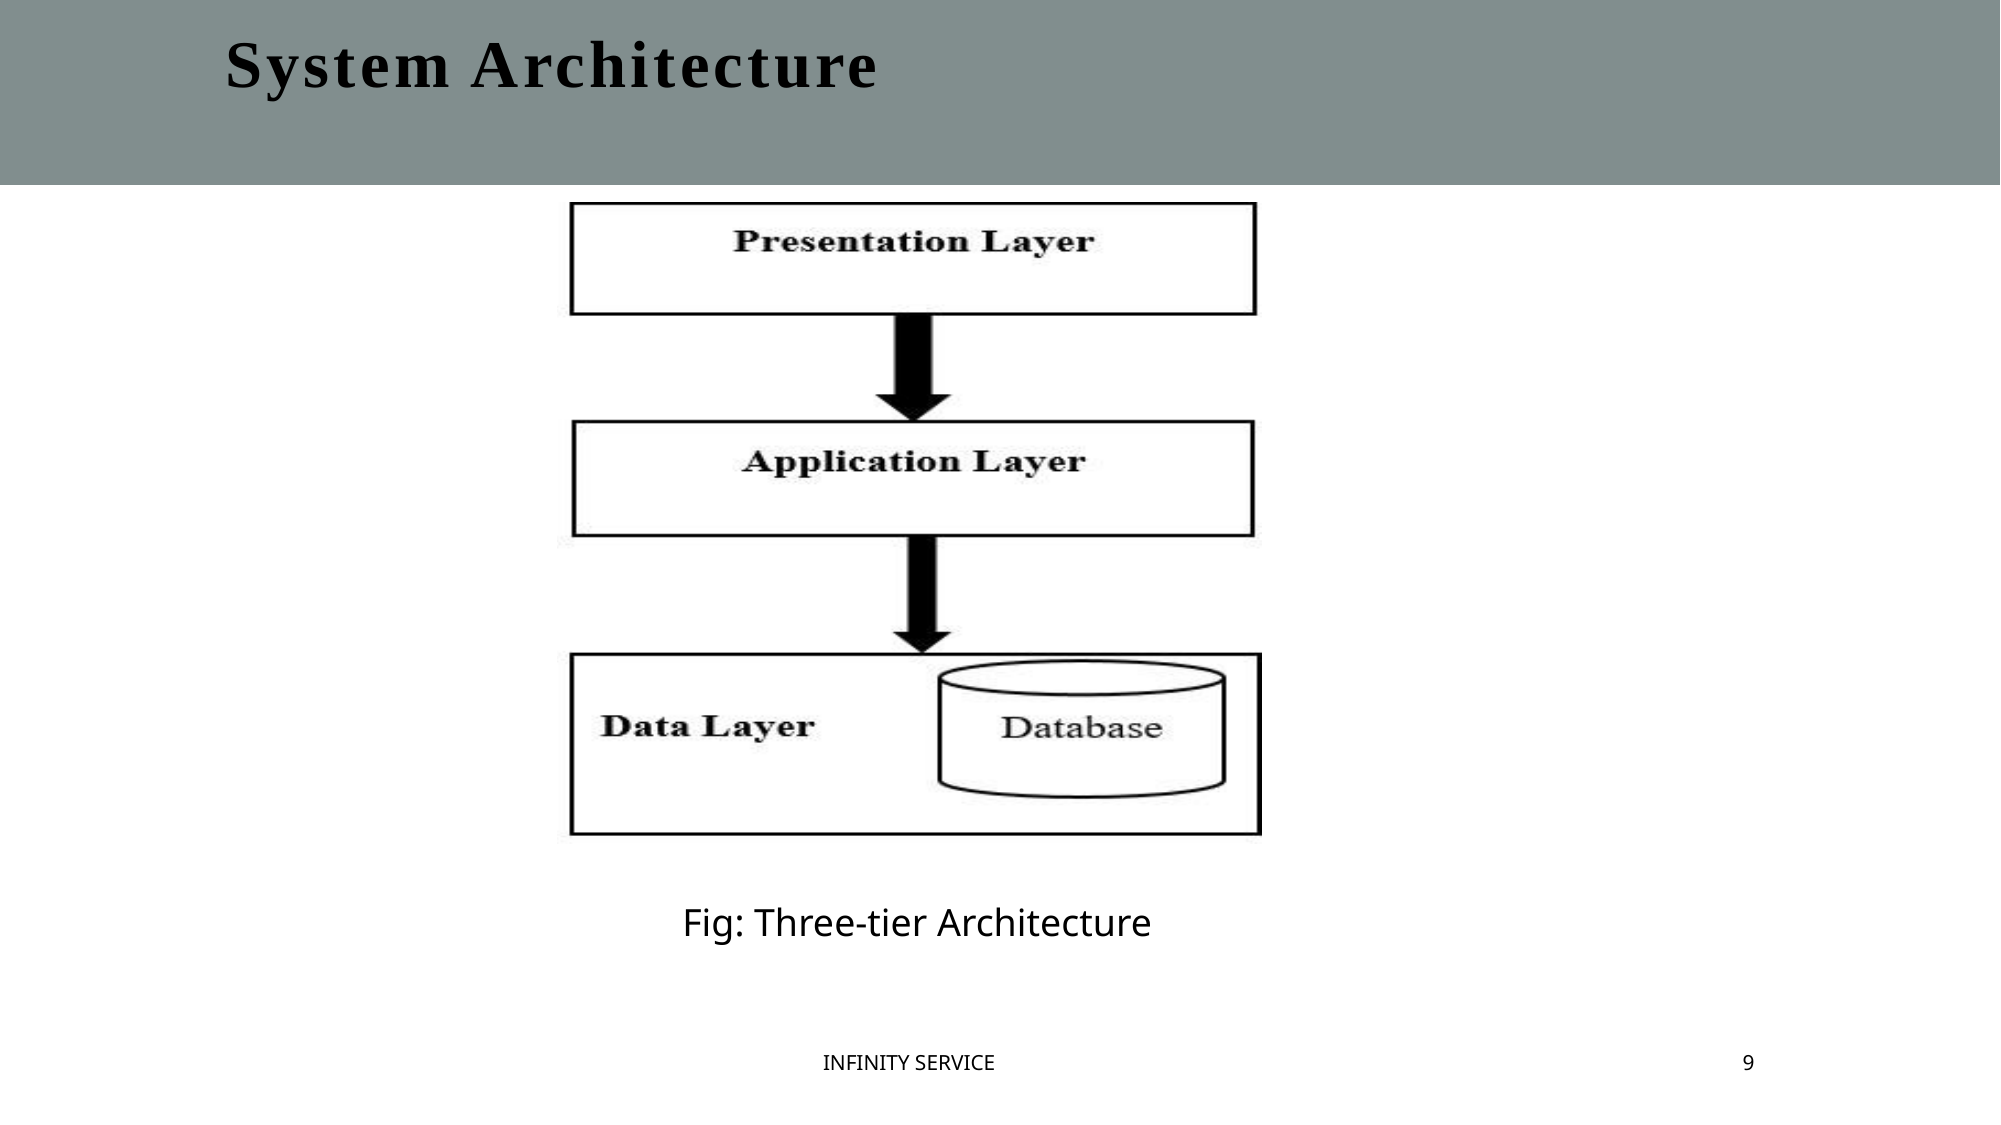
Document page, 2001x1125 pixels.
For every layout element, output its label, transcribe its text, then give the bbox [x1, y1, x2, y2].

list System Architecture [0, 0, 2000, 185]
picture [557, 202, 1262, 845]
text_box 9 [1728, 1042, 1863, 1103]
text_box INFINITY SERVICE [808, 1042, 1484, 1103]
text_box Fig: Three-tier Architecture [667, 891, 1544, 951]
